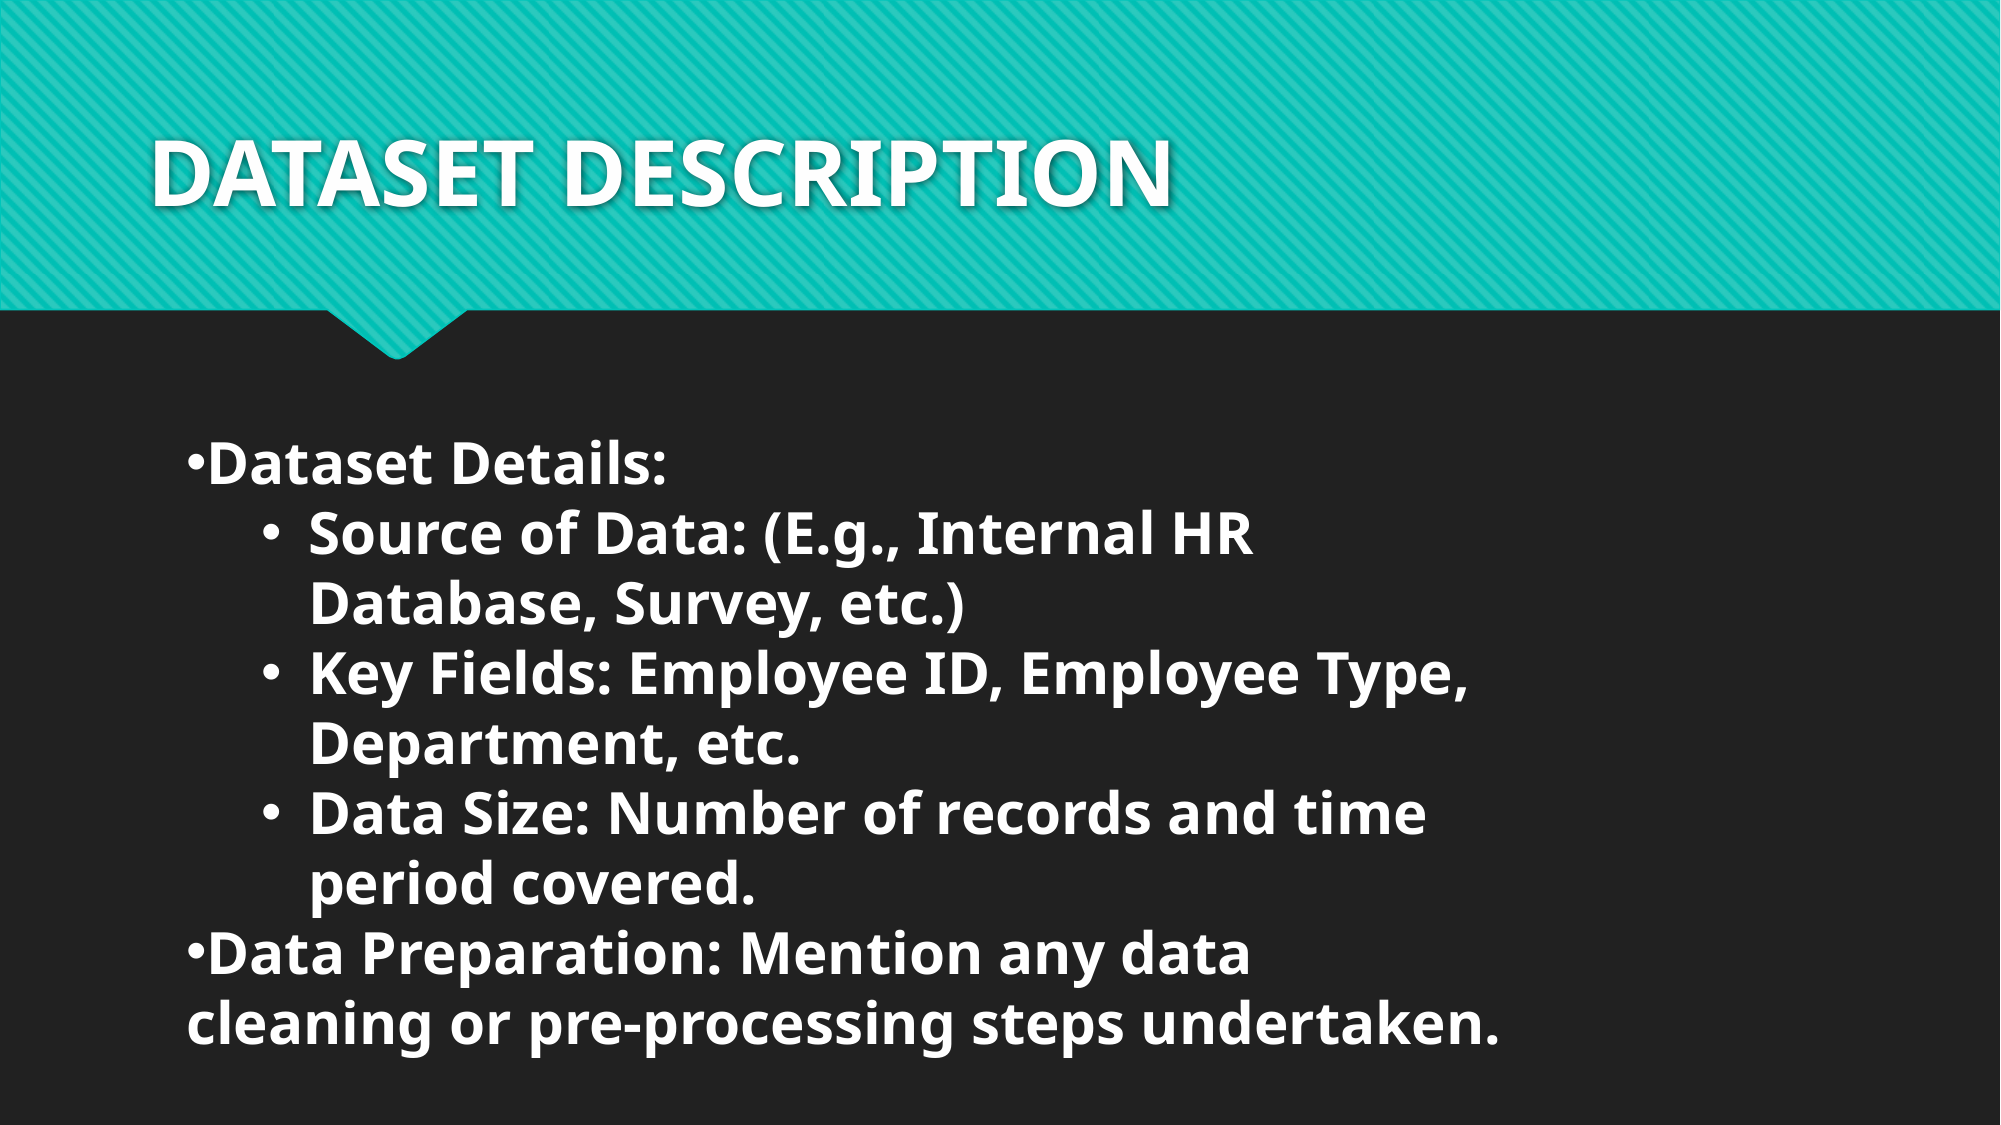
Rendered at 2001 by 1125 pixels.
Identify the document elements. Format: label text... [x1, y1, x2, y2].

text_box Dataset Details: Source of Data: (E.g., Internal HR Database, Survey, etc.) Key Fields: Employee ID, Employee Type, Department, etc. Data Size: Number of records and time period covered. Data Preparation: Mention any data cleaning or pre-processing steps undertaken. [171, 418, 1517, 1064]
title DATASET DESCRIPTION [132, 73, 1868, 233]
